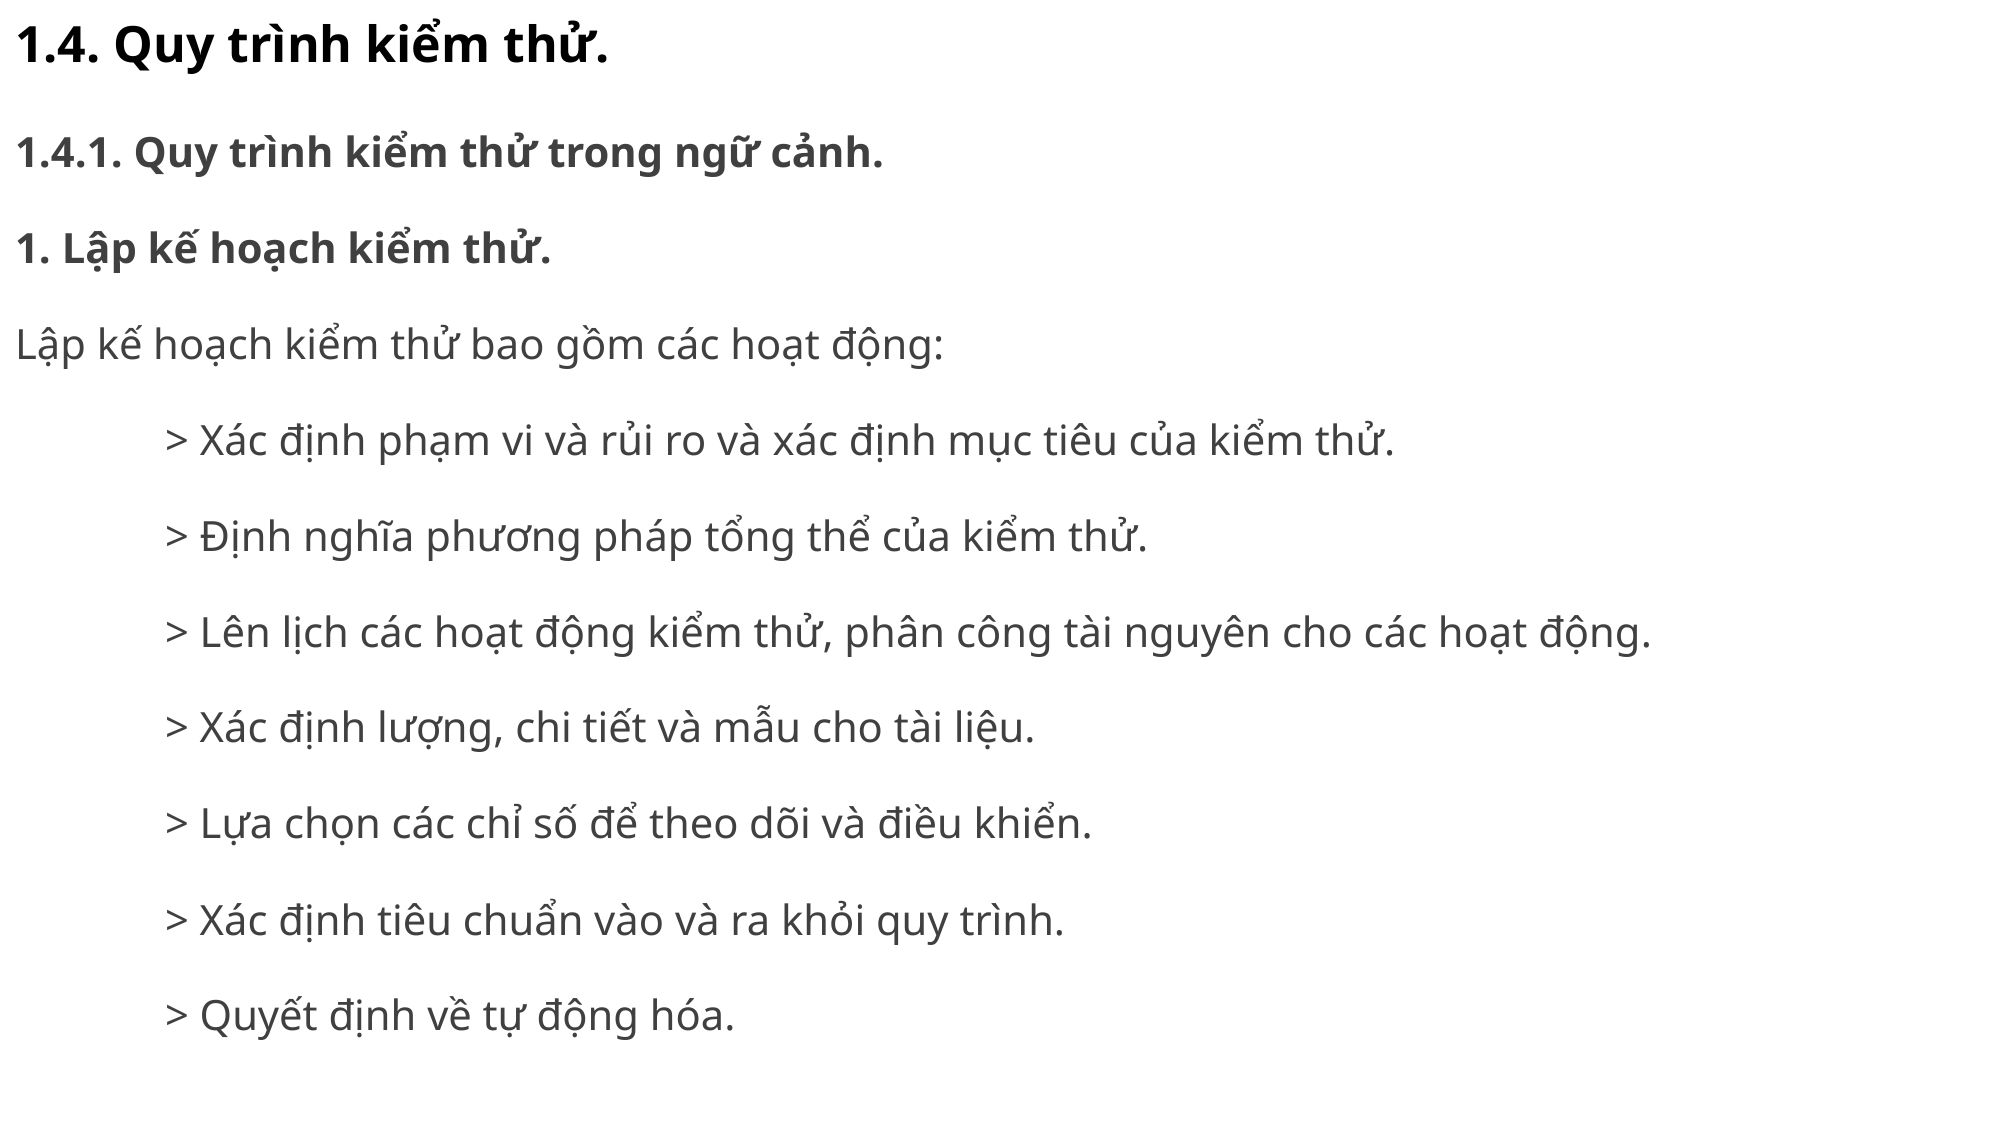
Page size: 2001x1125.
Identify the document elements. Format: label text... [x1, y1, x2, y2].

title 1.4. Quy trình kiểm thử. [0, 0, 2000, 92]
list 1.4.1. Quy trình kiểm thử trong ngữ cảnh. 1. Lập kế hoạch kiểm thử. Lập kế hoạch kiểm thử bao gồm các hoạt động: > Xác định phạm vi và rủi ro và xác định mục tiêu của kiểm thử. > Định nghĩa phương pháp tổng thể của kiểm thử. > Lên lịch các hoạt động kiểm thử, phân công tài nguyên cho các hoạt động. > Xác định lượng, chi tiết và mẫu cho tài liệu. > Lựa chọn các chỉ số để theo dõi và điều khiển. > Xác định tiêu chuẩn vào và ra khỏi quy trình. > Quyết định về tự động hóa. [0, 92, 2000, 1125]
